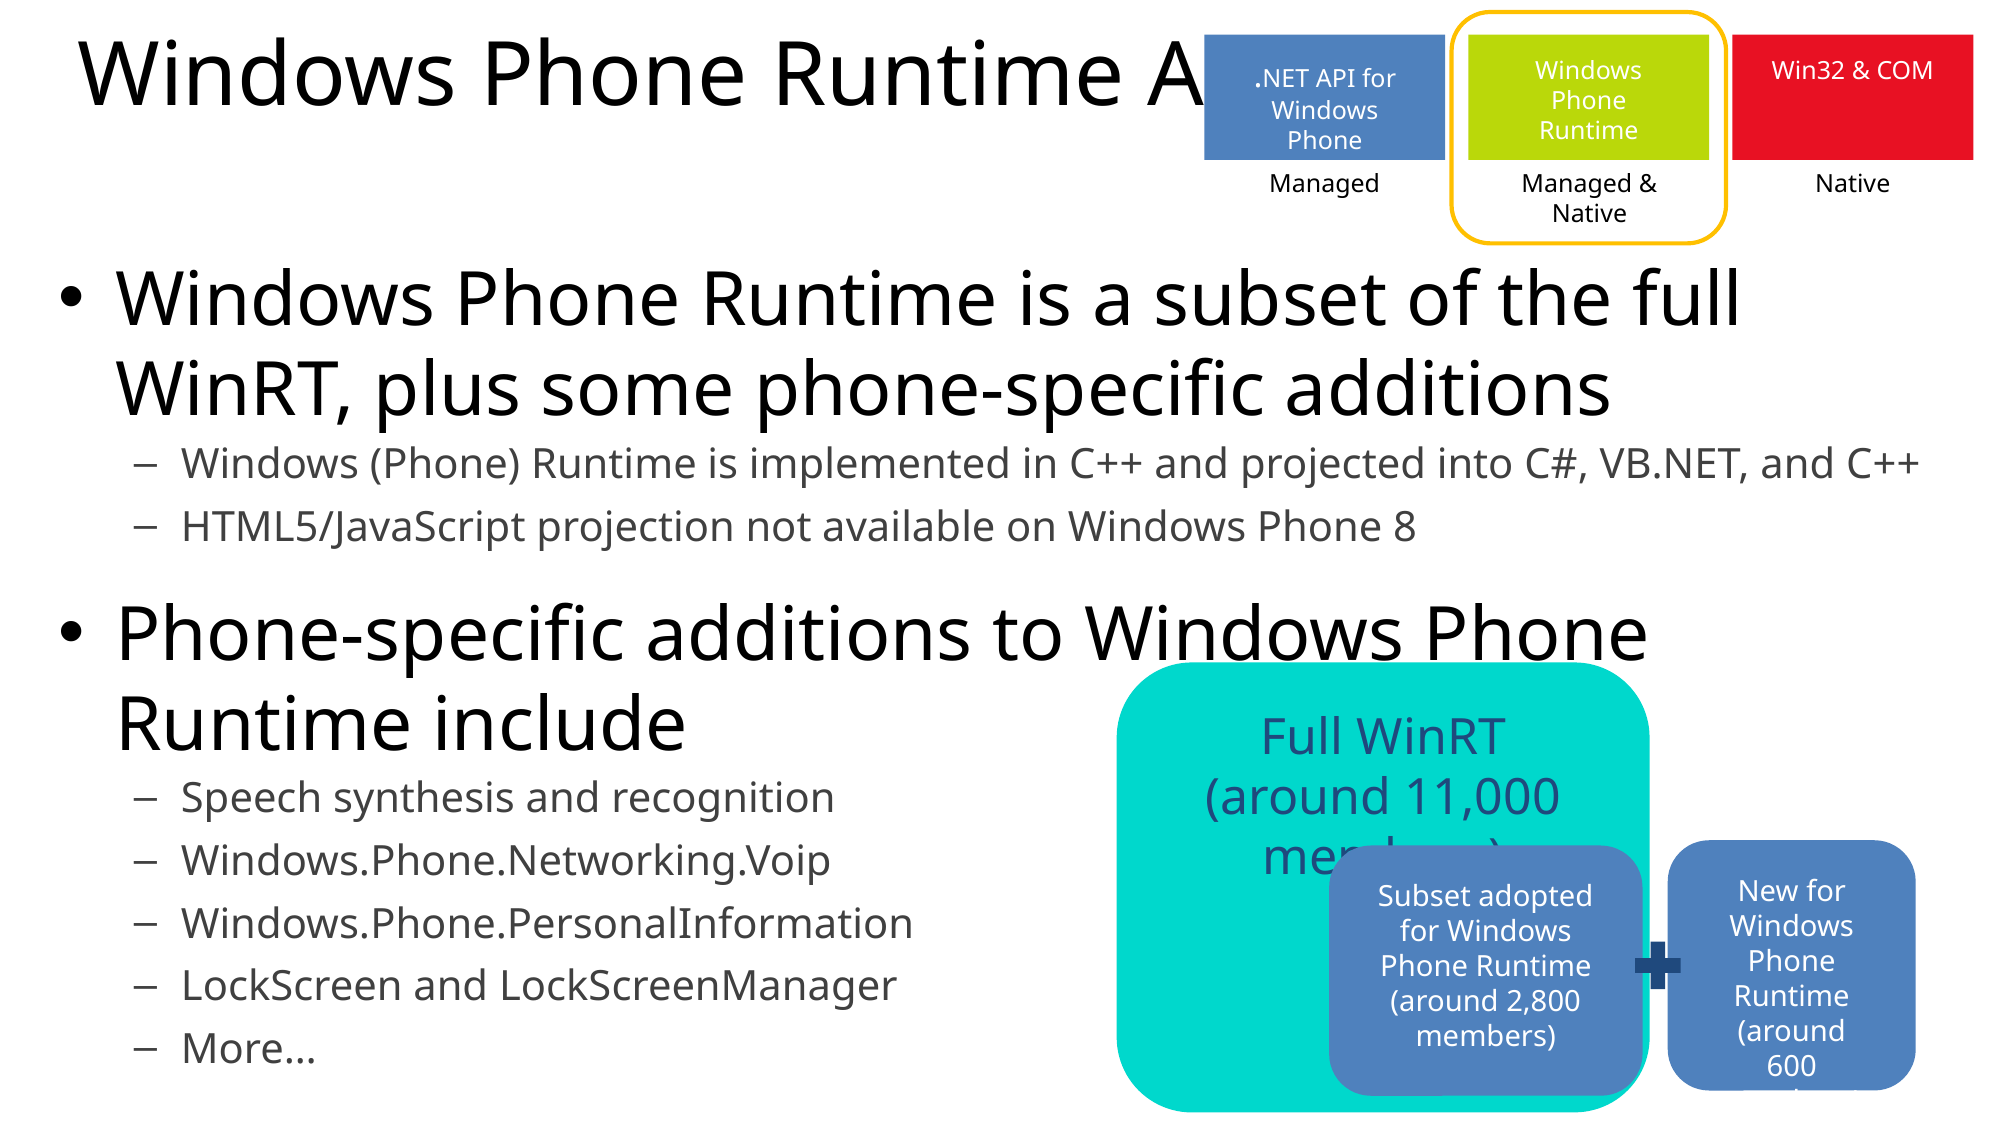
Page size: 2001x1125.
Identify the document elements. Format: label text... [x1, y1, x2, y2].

text_box Full WinRT (around 11,000 members) [1114, 660, 1652, 1115]
list Windows Phone Runtime is a subset of the full WinRT, plus some phone-specific additions Windows (Phone) Runtime is implemented in C++ and projected into C#, VB.NET, and C++ HTML5/JavaScript projection not available on Windows Phone 8 Phone-specific additions to Windows Phone Runtime include Speech synthesis and recognition Windows.Phone.Networking.Voip Windows.Phone.PersonalInformation LockScreen and LockScreenManager More… [44, 243, 1956, 1054]
text_box [1454, 9, 1724, 32]
text_box New for Windows Phone Runtime (around 600 members) [1665, 838, 1918, 1093]
title Windows Phone Runtime API [62, 29, 1455, 205]
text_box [1204, 34, 1974, 229]
text_box [1633, 940, 1683, 991]
text_box Subset adopted for Windows Phone Runtime (around 2,800 members) [1327, 843, 1645, 1098]
text_box [1464, 236, 1714, 246]
